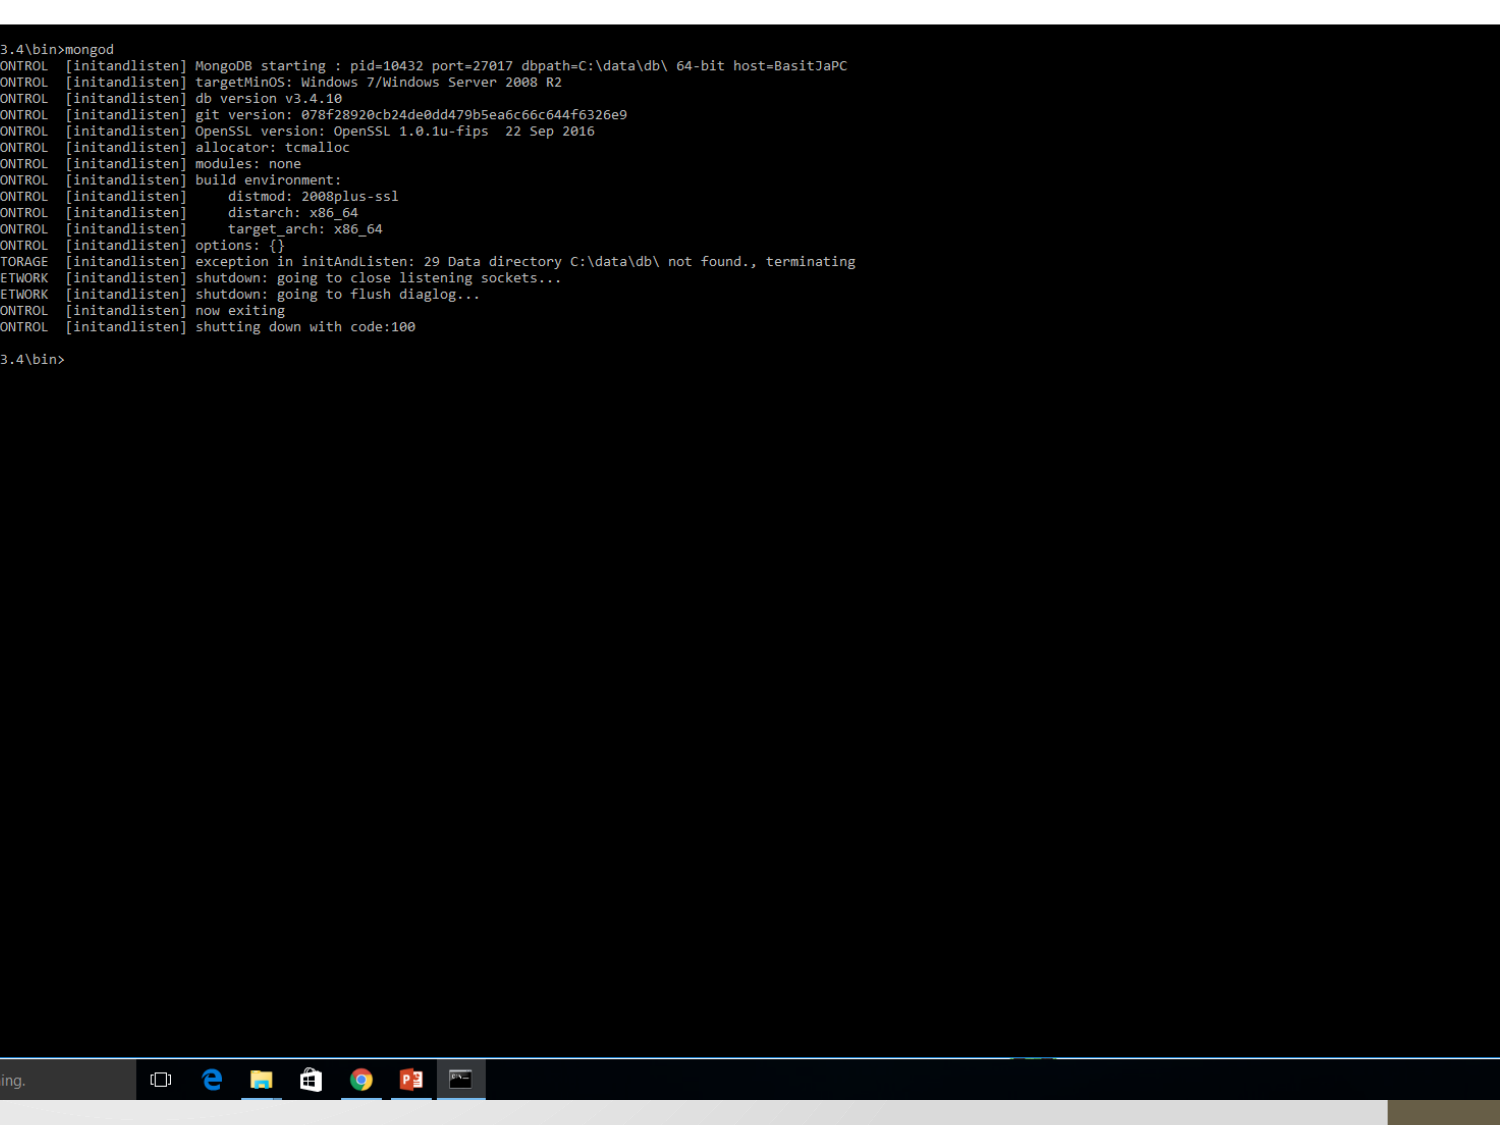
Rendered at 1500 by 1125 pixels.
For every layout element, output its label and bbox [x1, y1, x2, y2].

list [0, 0, 1500, 1101]
